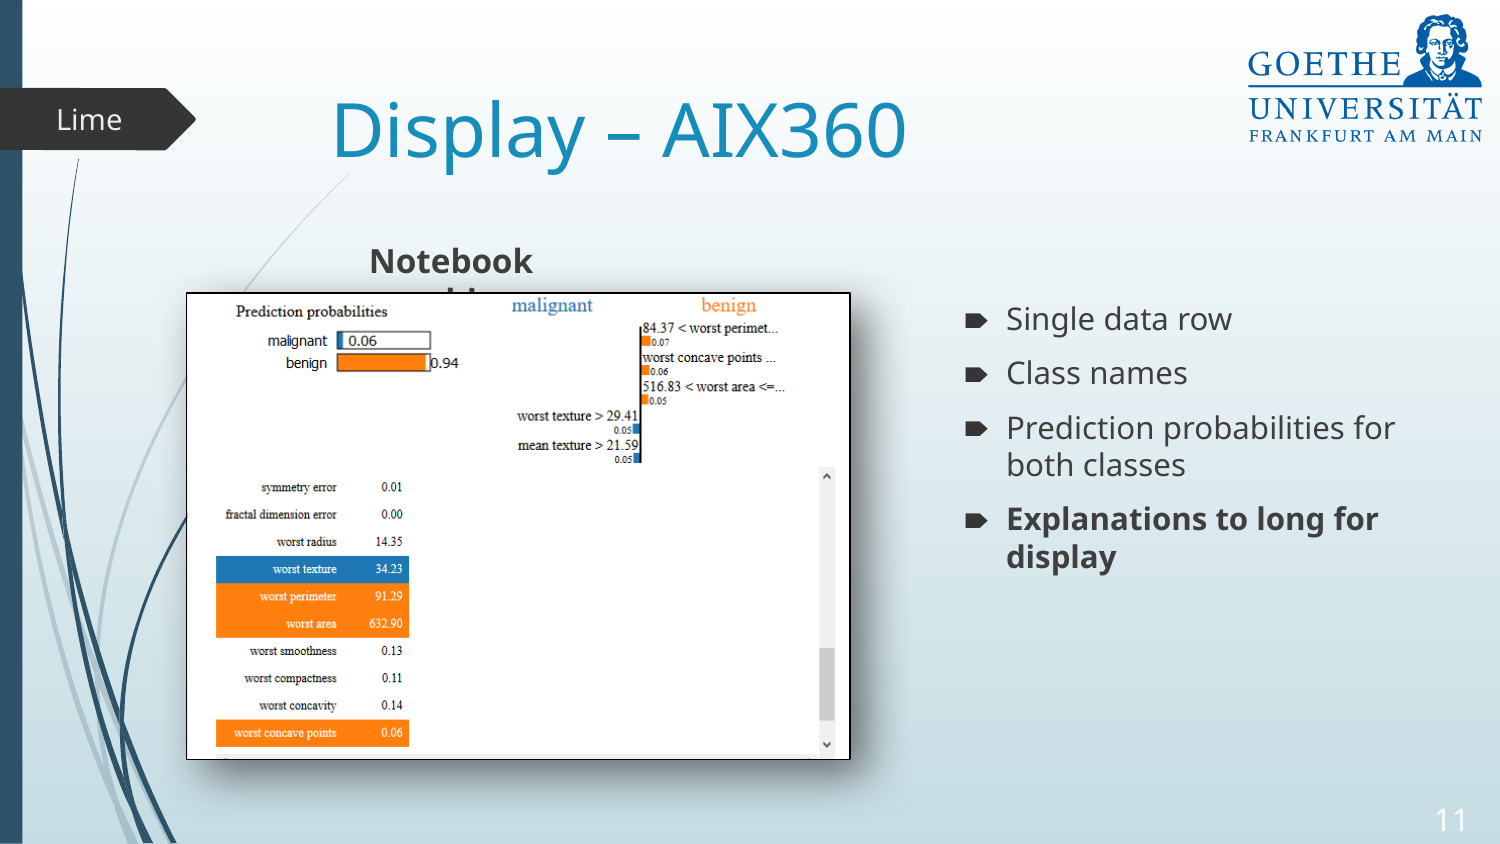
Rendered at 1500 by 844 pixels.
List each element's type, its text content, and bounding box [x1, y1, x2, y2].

picture [187, 293, 850, 760]
text_box Lime [0, 90, 179, 151]
list Single data row Class names Prediction probabilities for both classes Explanations to long for display [953, 294, 1416, 759]
title Display – AIX360 [319, 76, 1416, 235]
slide_number ‹#› [1385, 798, 1482, 844]
picture [1248, 14, 1482, 142]
list Notebook graphic [357, 234, 679, 275]
